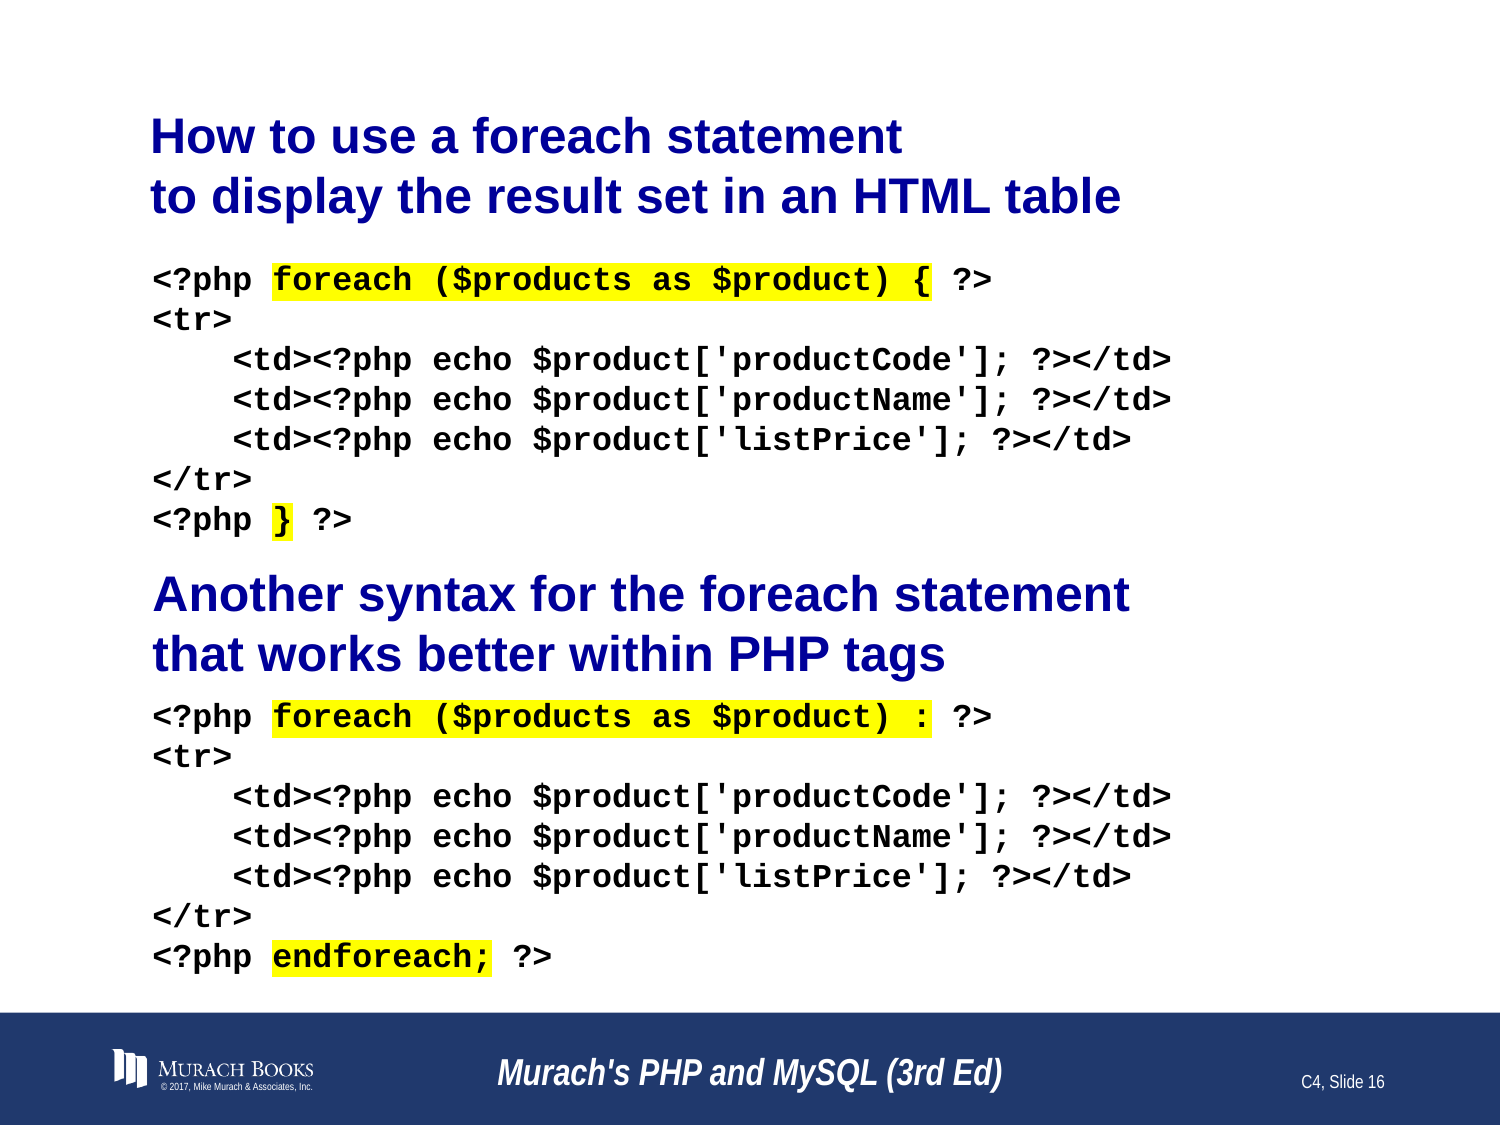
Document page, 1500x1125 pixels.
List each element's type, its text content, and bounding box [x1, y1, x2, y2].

list <?php foreach ($products as $product) { ?> <tr> <td><?php echo $product['productCode']; ?></td> <td><?php echo $product['productName']; ?></td> <td><?php echo $product['listPrice']; ?></td> </tr> <?php } ?> Another syntax for the foreach statement that works better within PHP tags <?php foreach ($products as $product) : ?> <tr> <td><?php echo $product['productCode']; ?></td> <td><?php echo $product['productName']; ?></td> <td><?php echo $product['listPrice']; ?></td> </tr> <?php endforeach; ?> [137, 249, 1350, 975]
slide_number C4, Slide 16 [1087, 1025, 1400, 1100]
footer © 2017, Mike Murach & Associates, Inc. [12, 1025, 463, 1100]
title How to use a foreach statement to display the result set in an HTML table [150, 102, 1350, 224]
slide_number Murach's PHP and MySQL (3rd Ed) [463, 1025, 1050, 1100]
